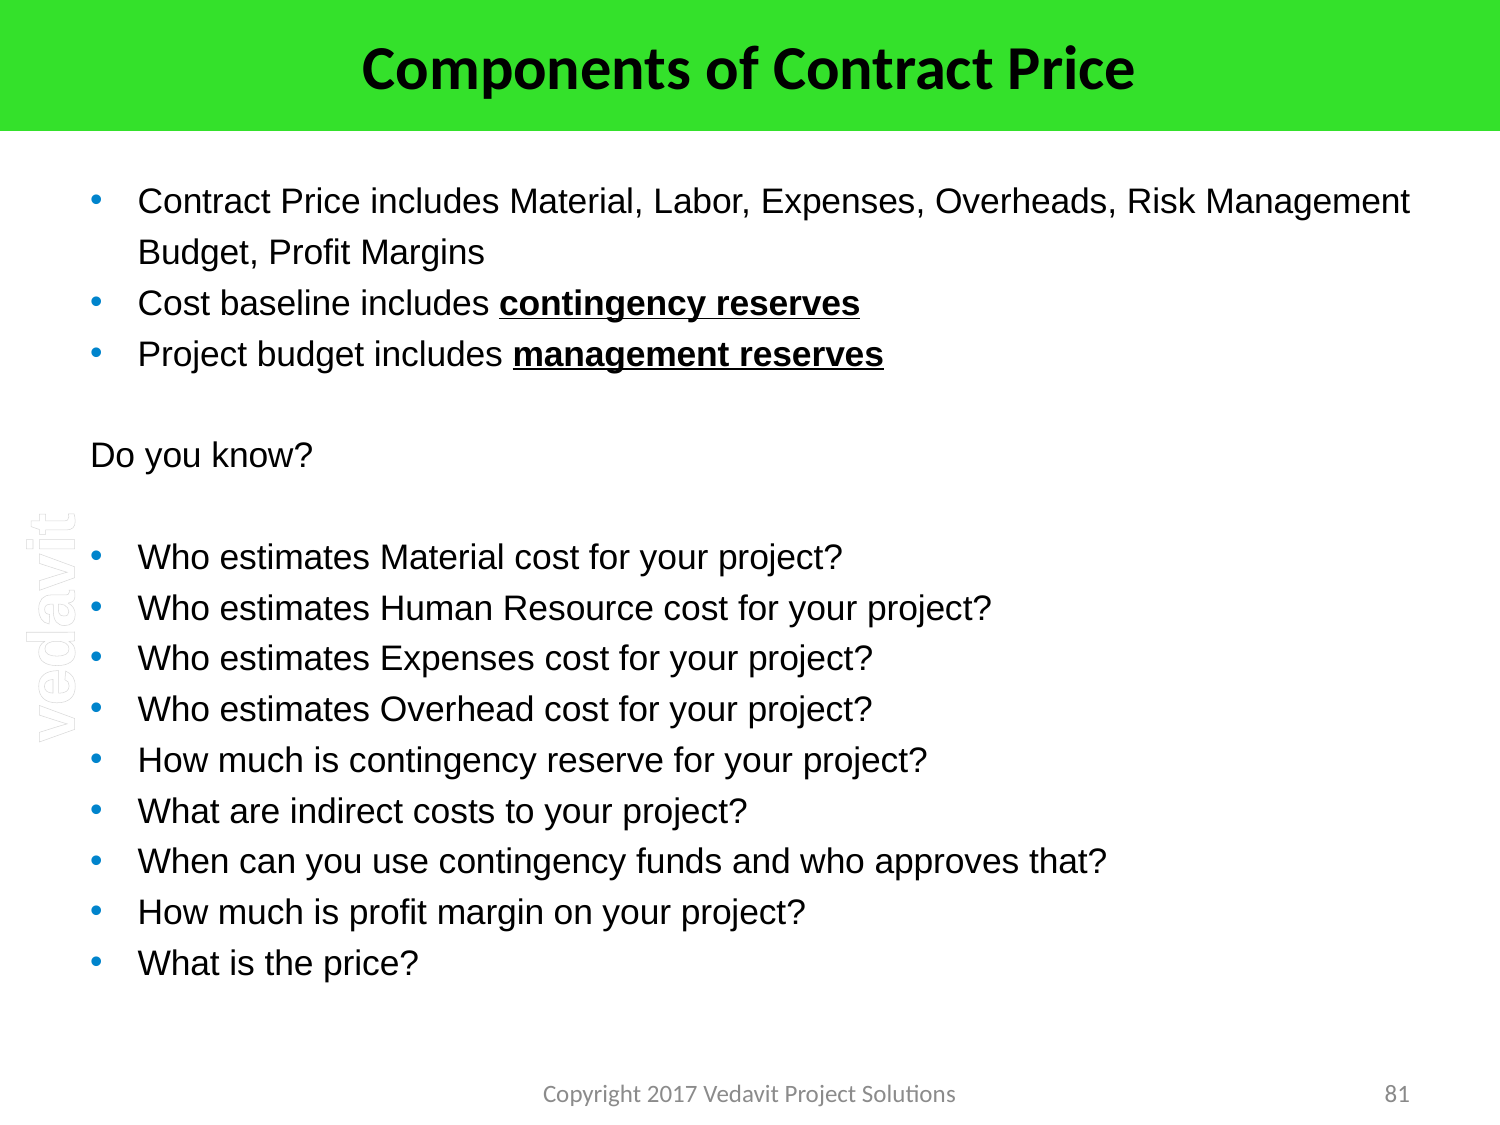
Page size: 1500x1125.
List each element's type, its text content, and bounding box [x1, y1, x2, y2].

title Components of Contract Price [0, 0, 1500, 131]
footer Copyright 2017 Vedavit Project Solutions [512, 1062, 988, 1123]
list Contract Price includes Material, Labor, Expenses, Overheads, Risk Management Budget, Profit Margins Cost baseline includes contingency reserves Project budget includes management reserves Do you know? Who estimates Material cost for your project? Who estimates Human Resource cost for your project? Who estimates Expenses cost for your project? Who estimates Overhead cost for your project? How much is contingency reserve for your project? What are indirect costs to your project? When can you use contingency funds and who approves that? How much is profit margin on your project? What is the price? [75, 162, 1425, 1000]
slide_number 81 [1074, 1062, 1425, 1123]
